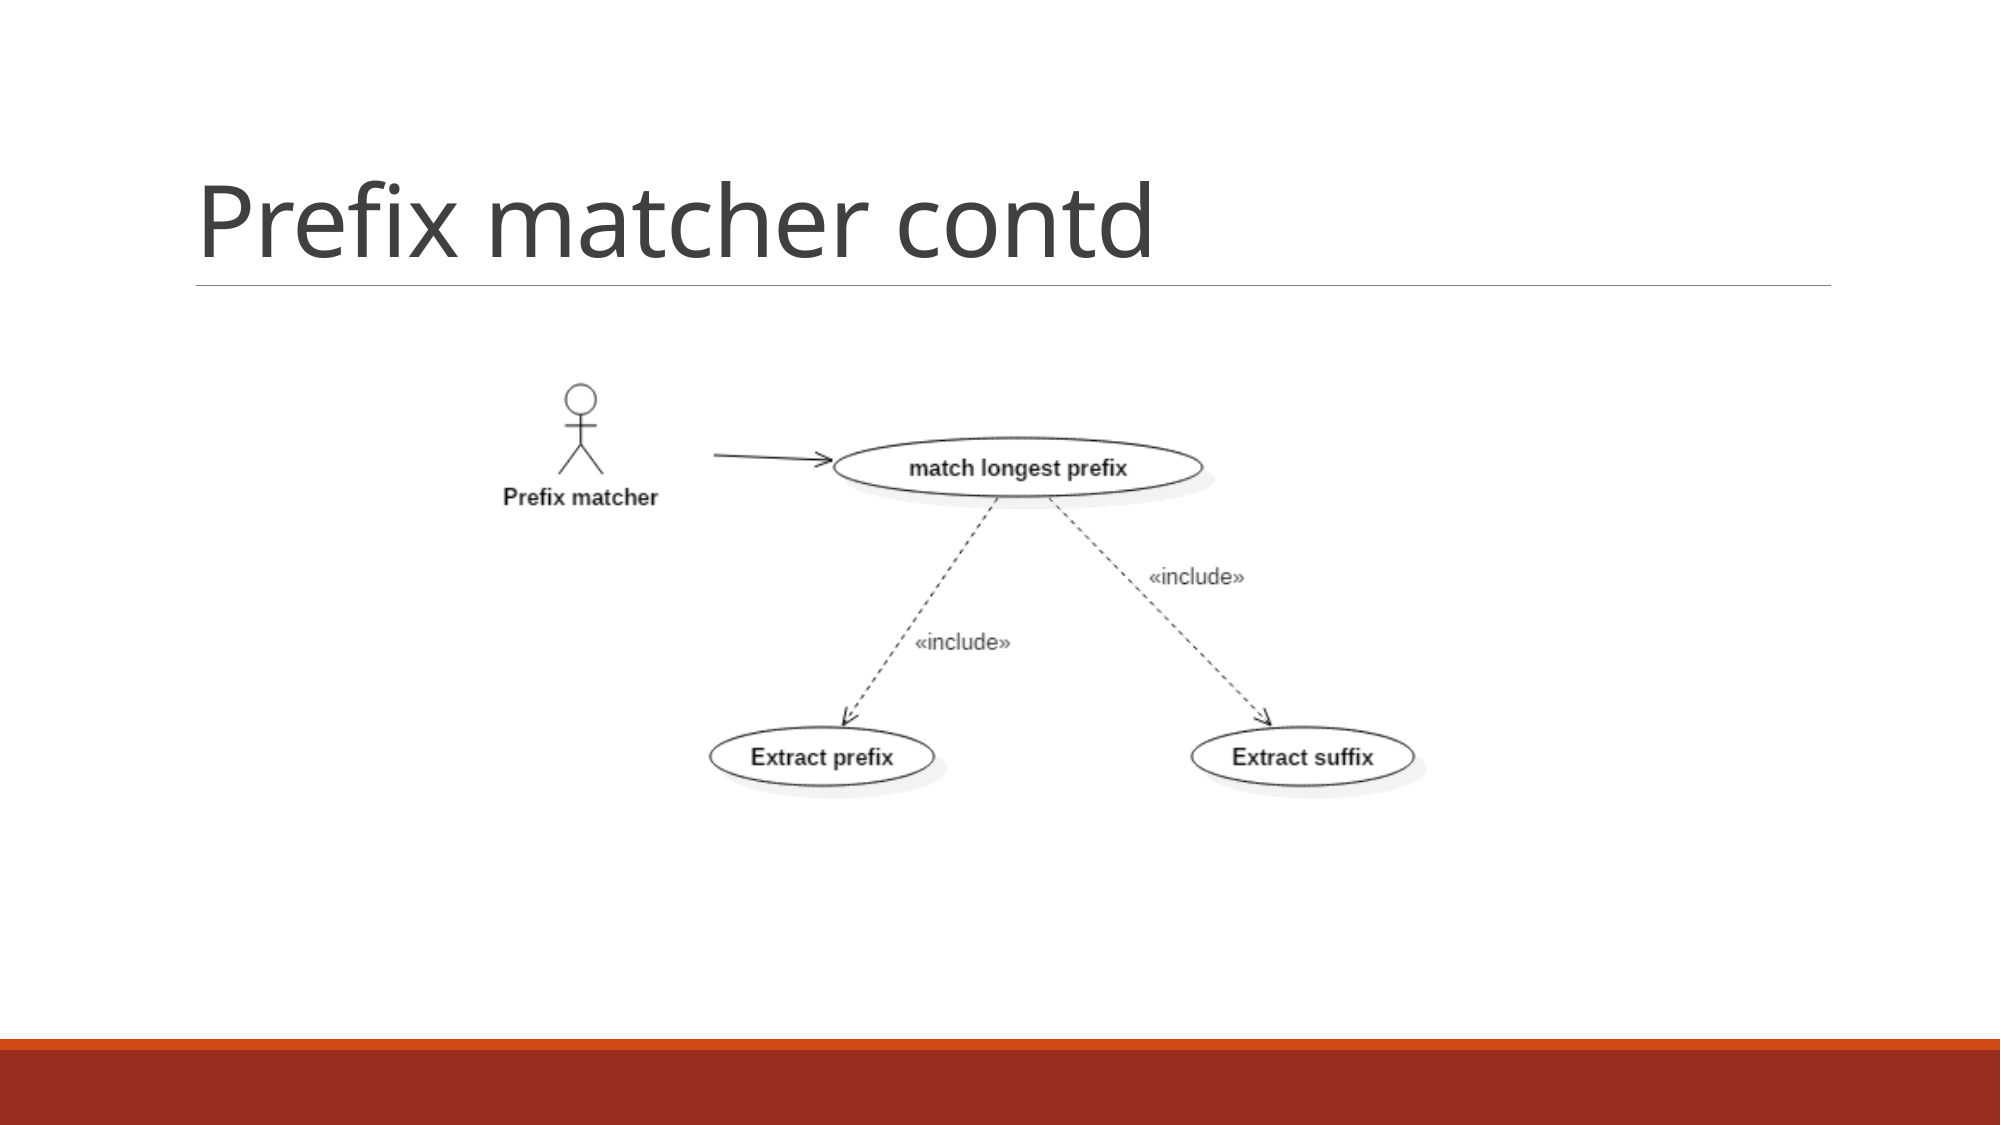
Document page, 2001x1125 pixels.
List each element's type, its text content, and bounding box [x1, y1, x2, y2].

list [431, 366, 1483, 856]
title Prefix matcher contd [180, 47, 1830, 285]
